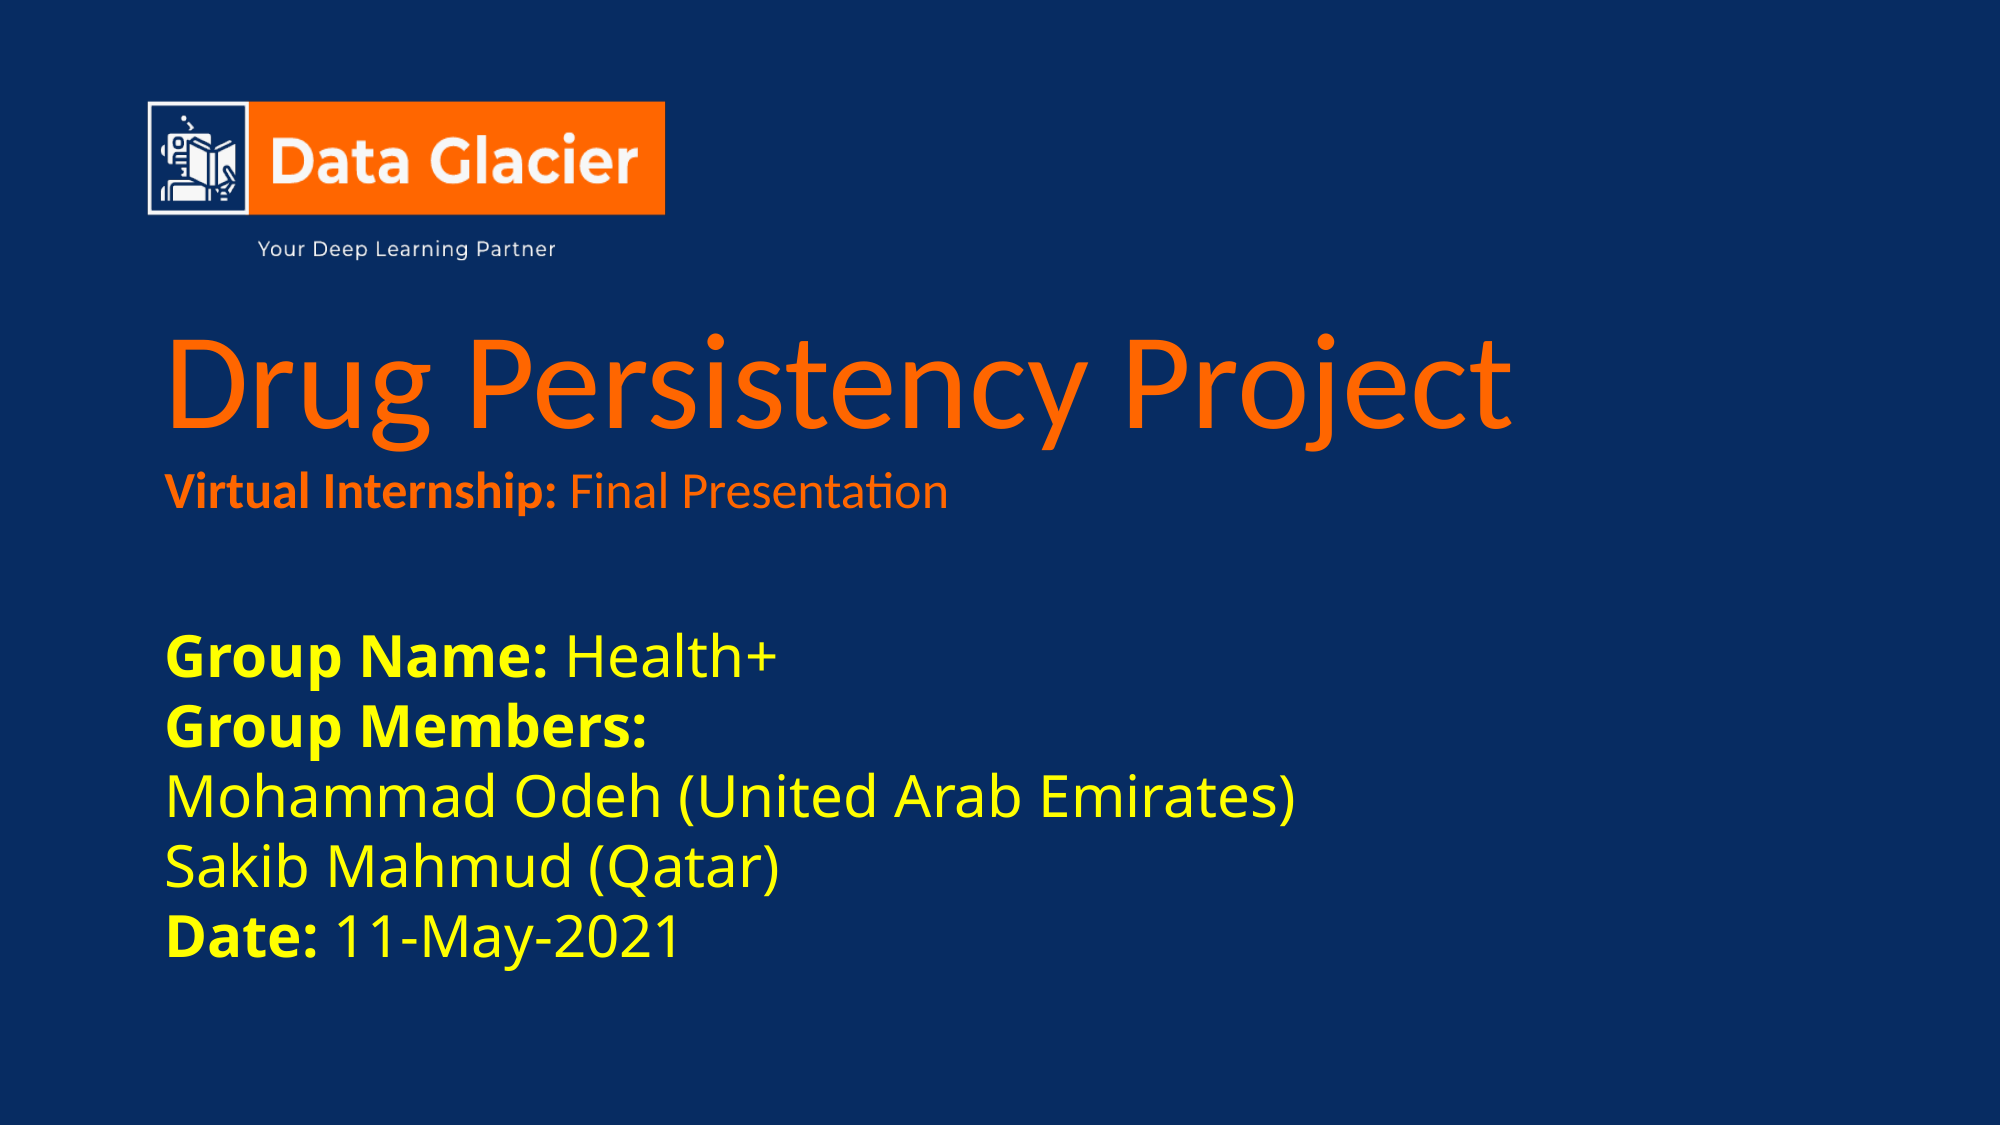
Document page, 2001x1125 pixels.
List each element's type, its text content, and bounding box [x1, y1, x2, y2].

picture [142, 66, 671, 284]
text_box Drug Persistency Project Virtual Internship: Final Presentation Group Name: Health+ Group Members: Mohammad Odeh (United Arab Emirates) Sakib Mahmud (Qatar) Date: 11-May-2021 [149, 283, 1532, 977]
